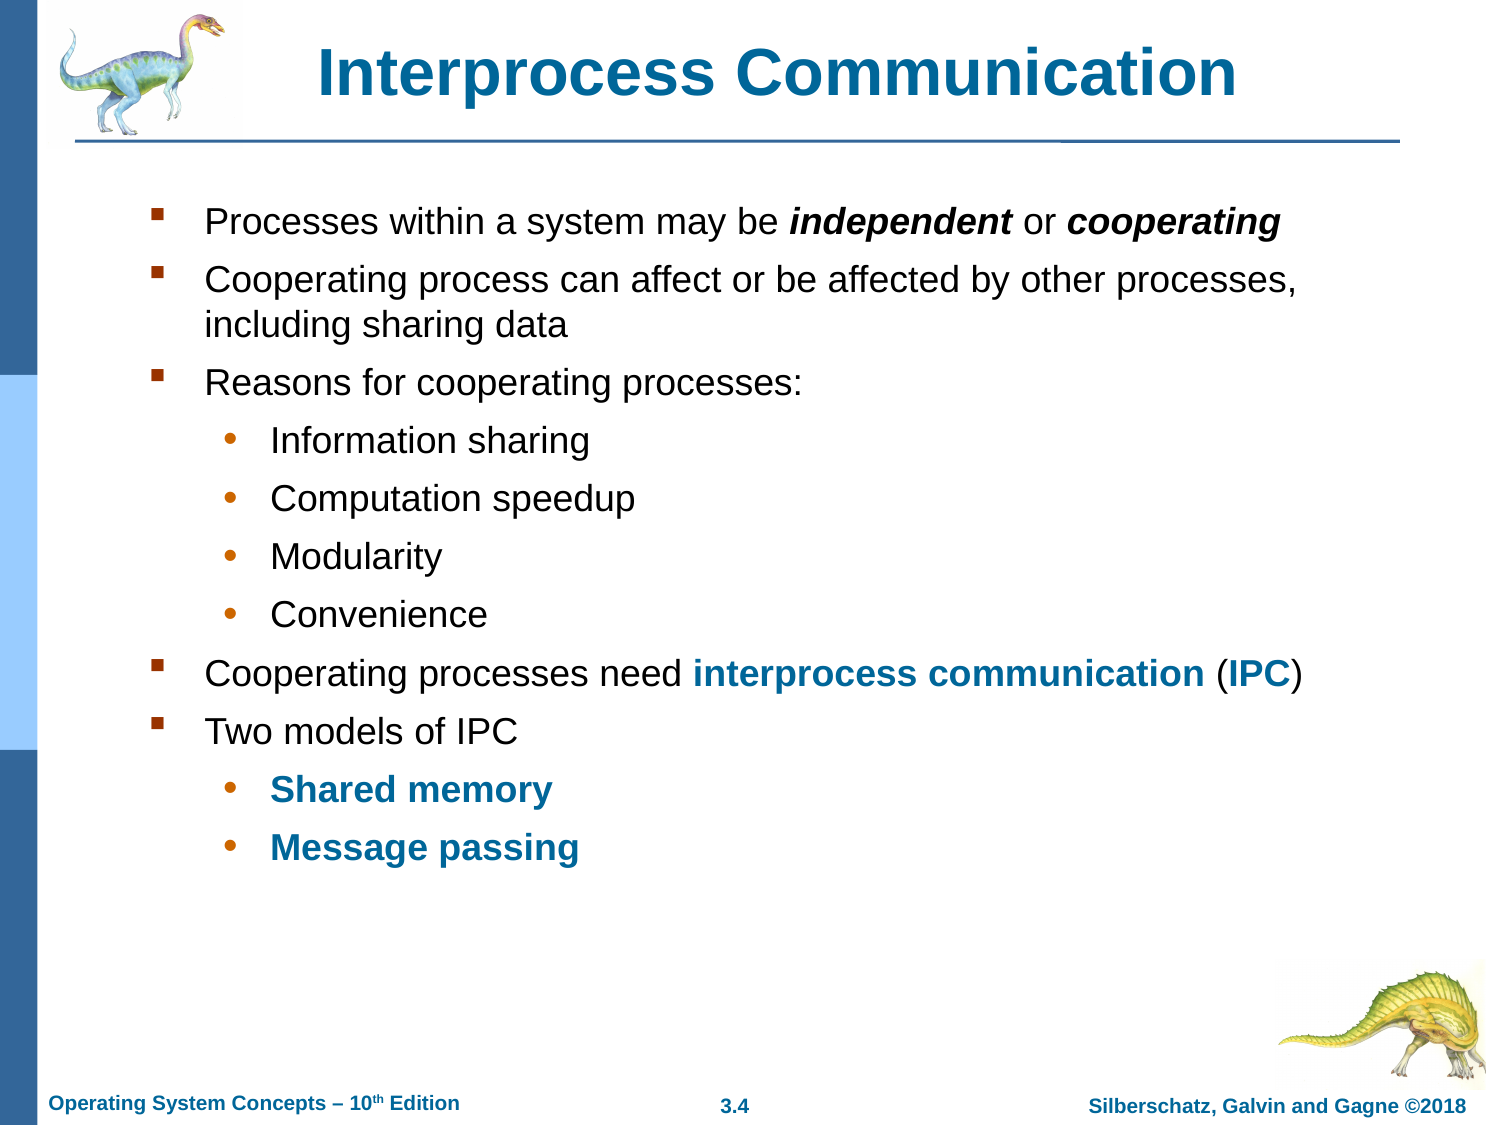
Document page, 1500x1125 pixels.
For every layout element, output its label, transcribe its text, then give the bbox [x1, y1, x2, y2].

title Interprocess Communication [164, 21, 1393, 116]
list Processes within a system may be independent or cooperating Cooperating process can affect or be affected by other processes, including sharing data Reasons for cooperating processes: Information sharing Computation speedup Modularity Convenience Cooperating processes need interprocess communication (IPC) Two models of IPC Shared memory Message passing [133, 189, 1393, 933]
picture [1275, 959, 1486, 1090]
picture [46, 0, 243, 149]
